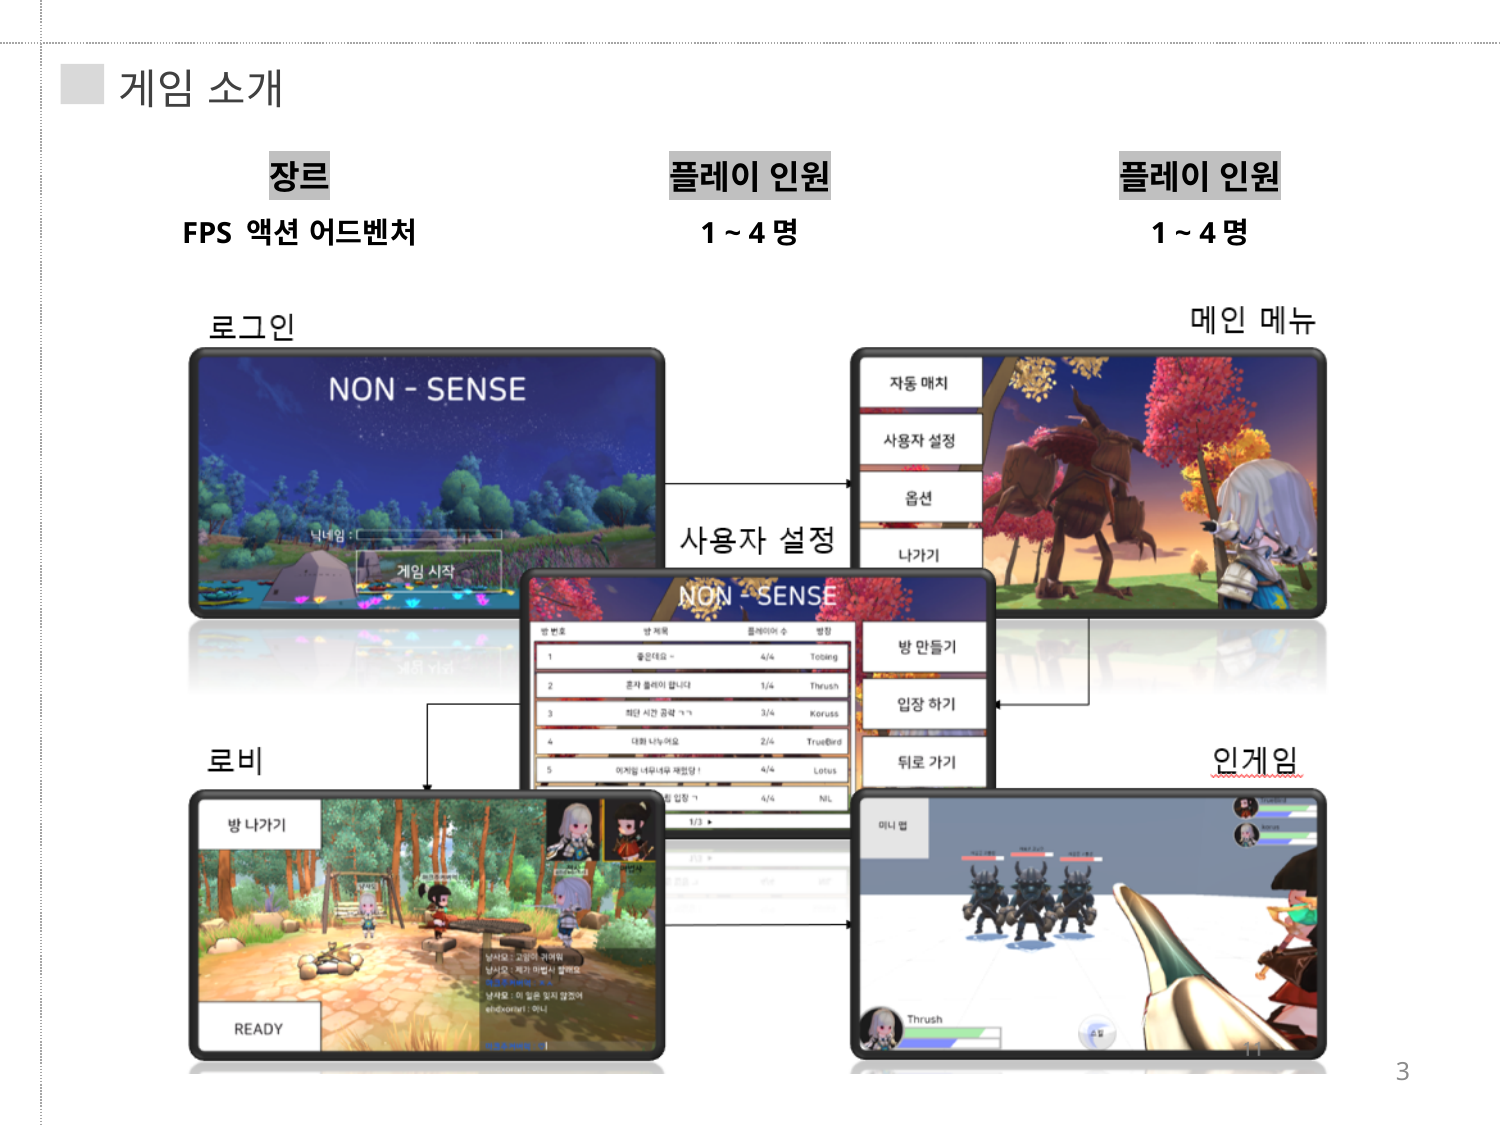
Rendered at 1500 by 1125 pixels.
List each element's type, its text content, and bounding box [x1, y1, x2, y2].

text_box 게임 소개 [104, 55, 337, 120]
picture [169, 304, 1331, 1075]
text_box 장르 FPS 액션 어드벤처 [107, 129, 492, 257]
text_box [59, 62, 104, 106]
text_box 플레이 인원 1 ~ 4명 [1008, 129, 1393, 257]
slide_number 3 [1074, 1042, 1425, 1103]
text_box 플레이 인원 1 ~ 4명 [558, 129, 942, 257]
